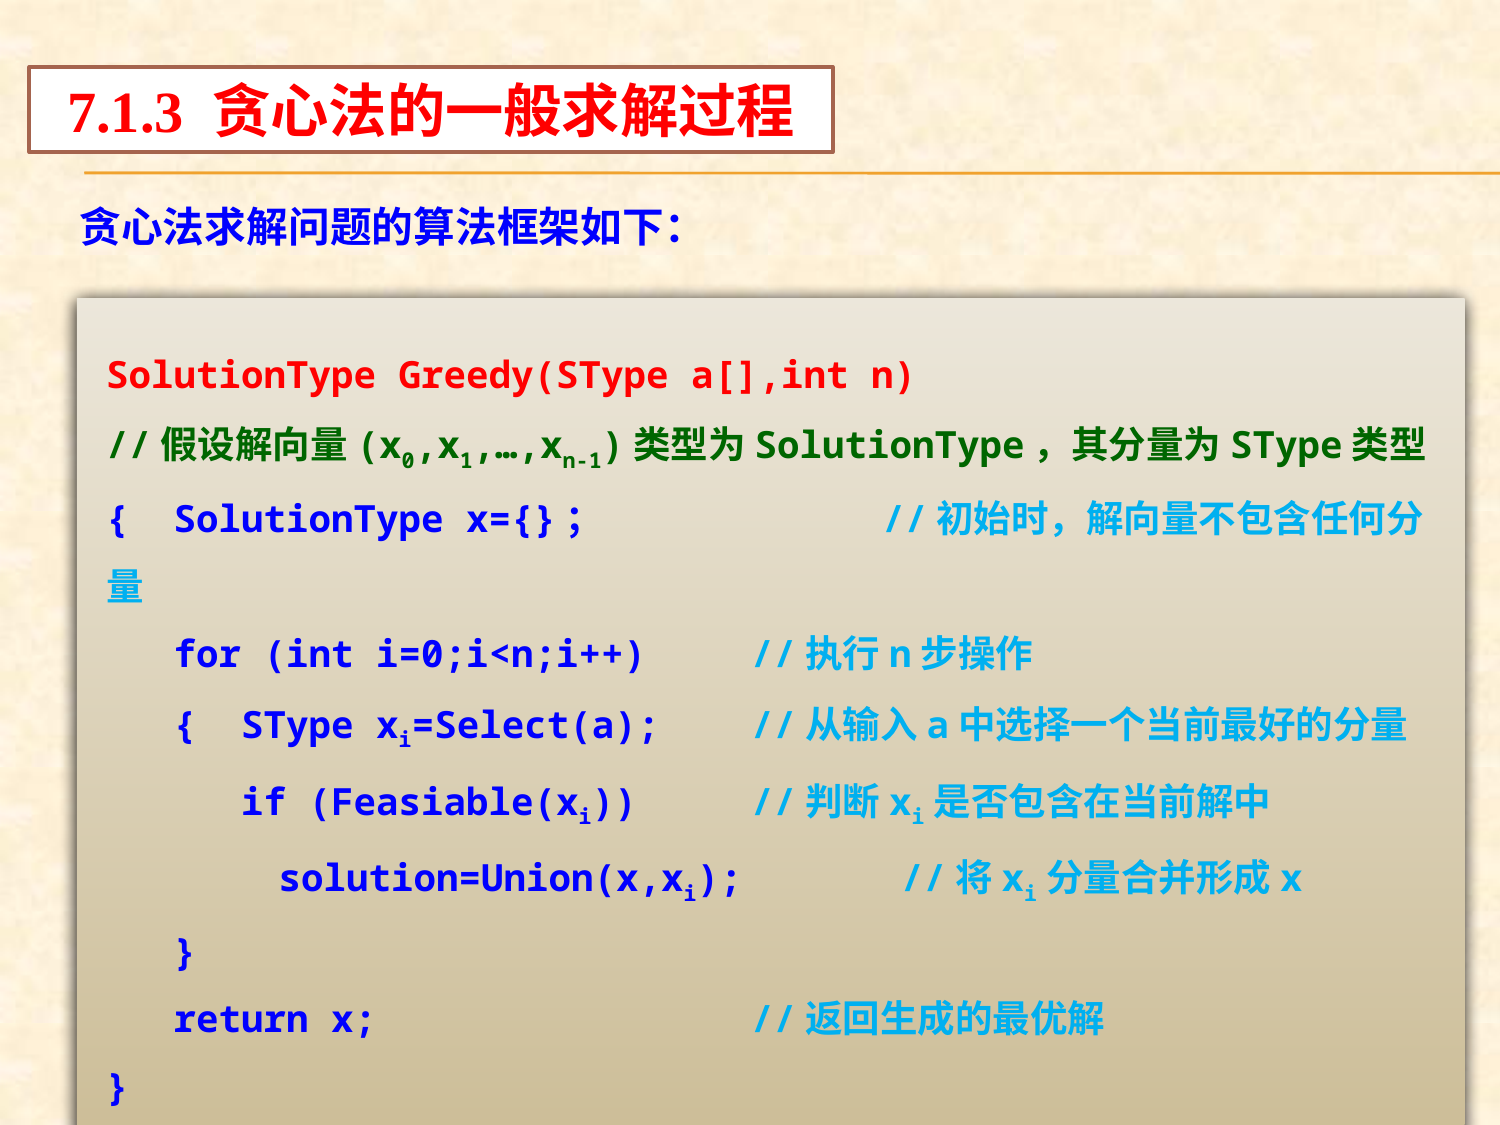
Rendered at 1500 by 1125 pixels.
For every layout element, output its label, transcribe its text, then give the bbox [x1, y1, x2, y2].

picture [0, 0, 1500, 1125]
text_box SolutionType Greedy(SType a[],int n) //假设解向量(x0,x1,…,xn-1)类型为SolutionType，其分量为SType类型 { SolutionType x={}； //初始时，解向量不包含任何分量 for (int i=0;i<n;i++) //执行n步操作 { SType xi=Select(a); //从输入a中选择一个当前最好的分量 if (Feasiable(xi)) //判断xi是否包含在当前解中 solution=Union(x,xi); //将xi分量合并形成x } return x; //返回生成的最优解 } [76, 298, 1466, 1125]
text_box 贪心法求解问题的算法框架如下： [64, 192, 916, 258]
text_box 7.1.3 贪心法的一般求解过程 [27, 65, 835, 154]
